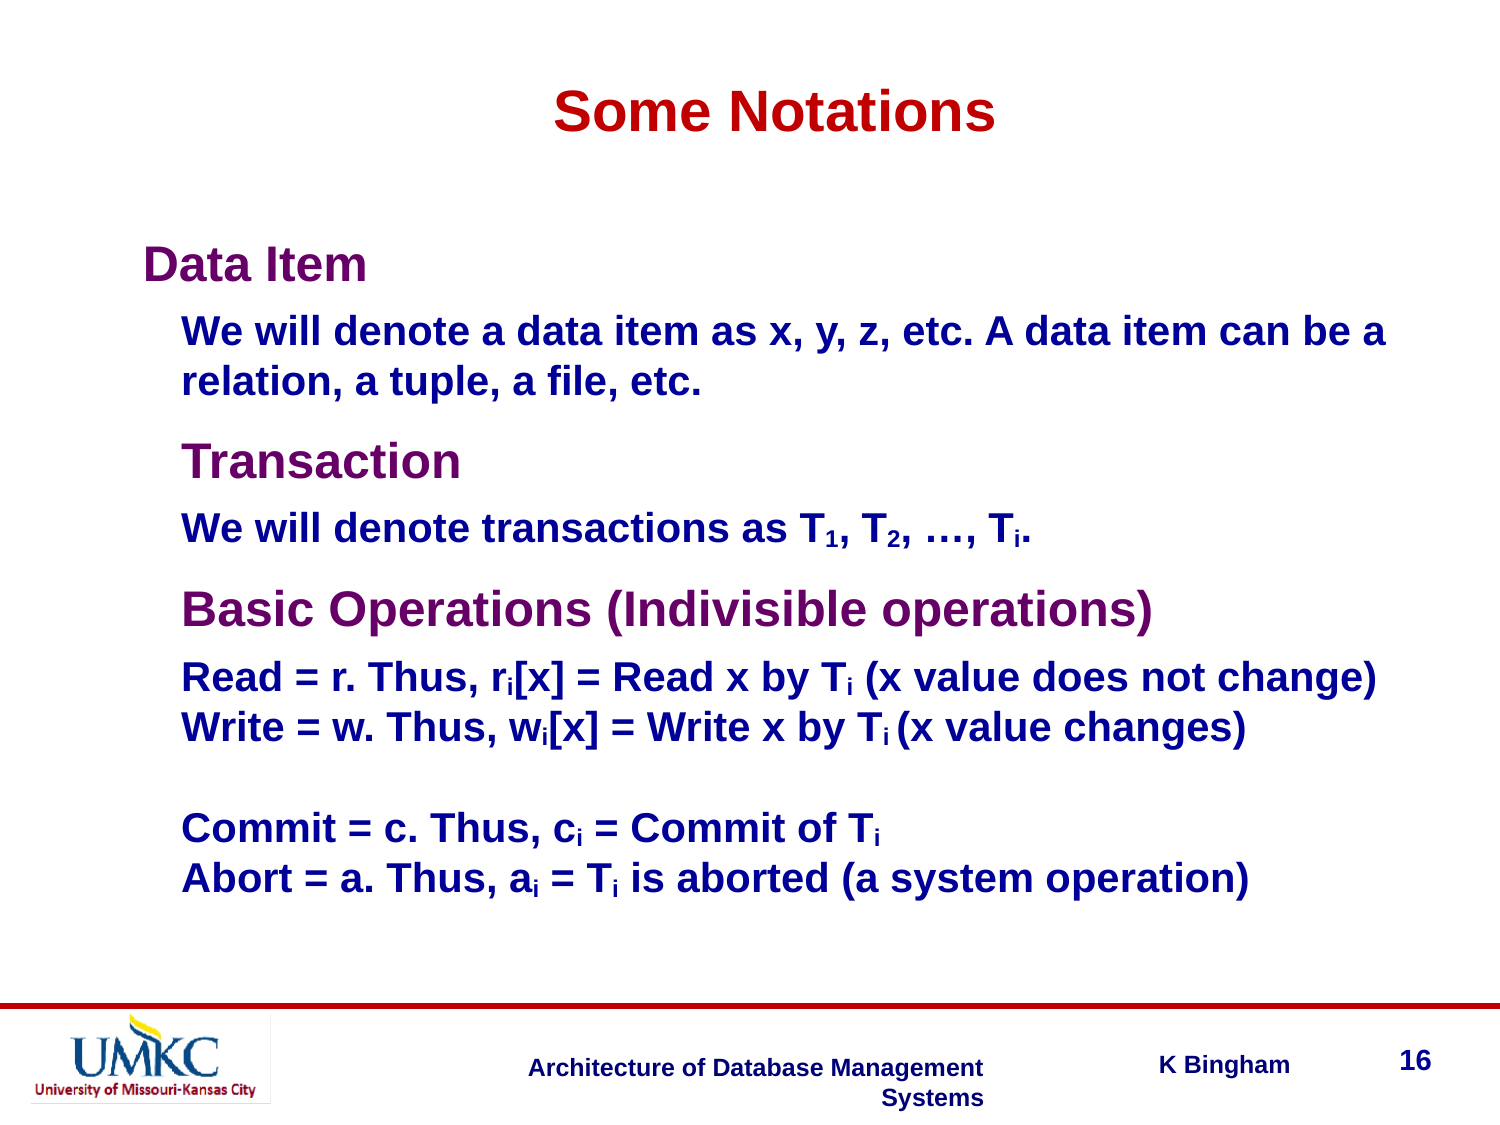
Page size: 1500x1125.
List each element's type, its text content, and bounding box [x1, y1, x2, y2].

text_box Data Item We will denote a data item as x, y, z, etc. A data item can be a relation, a tuple, a file, etc. Transaction We will denote transactions as T1, T2, …, Ti. Basic Operations (Indivisible operations) Read = r. Thus, ri[x] = Read x by Ti (x value does not change) Write = w. Thus, wi[x] = Write x by Ti (x value changes) Commit = c. Thus, ci = Commit of Ti Abort = a. Thus, ai = Ti is aborted (a system operation) [128, 223, 1408, 910]
slide_number 16 [1348, 1034, 1447, 1074]
picture [31, 1014, 271, 1106]
title Some Notations [179, 32, 1378, 157]
